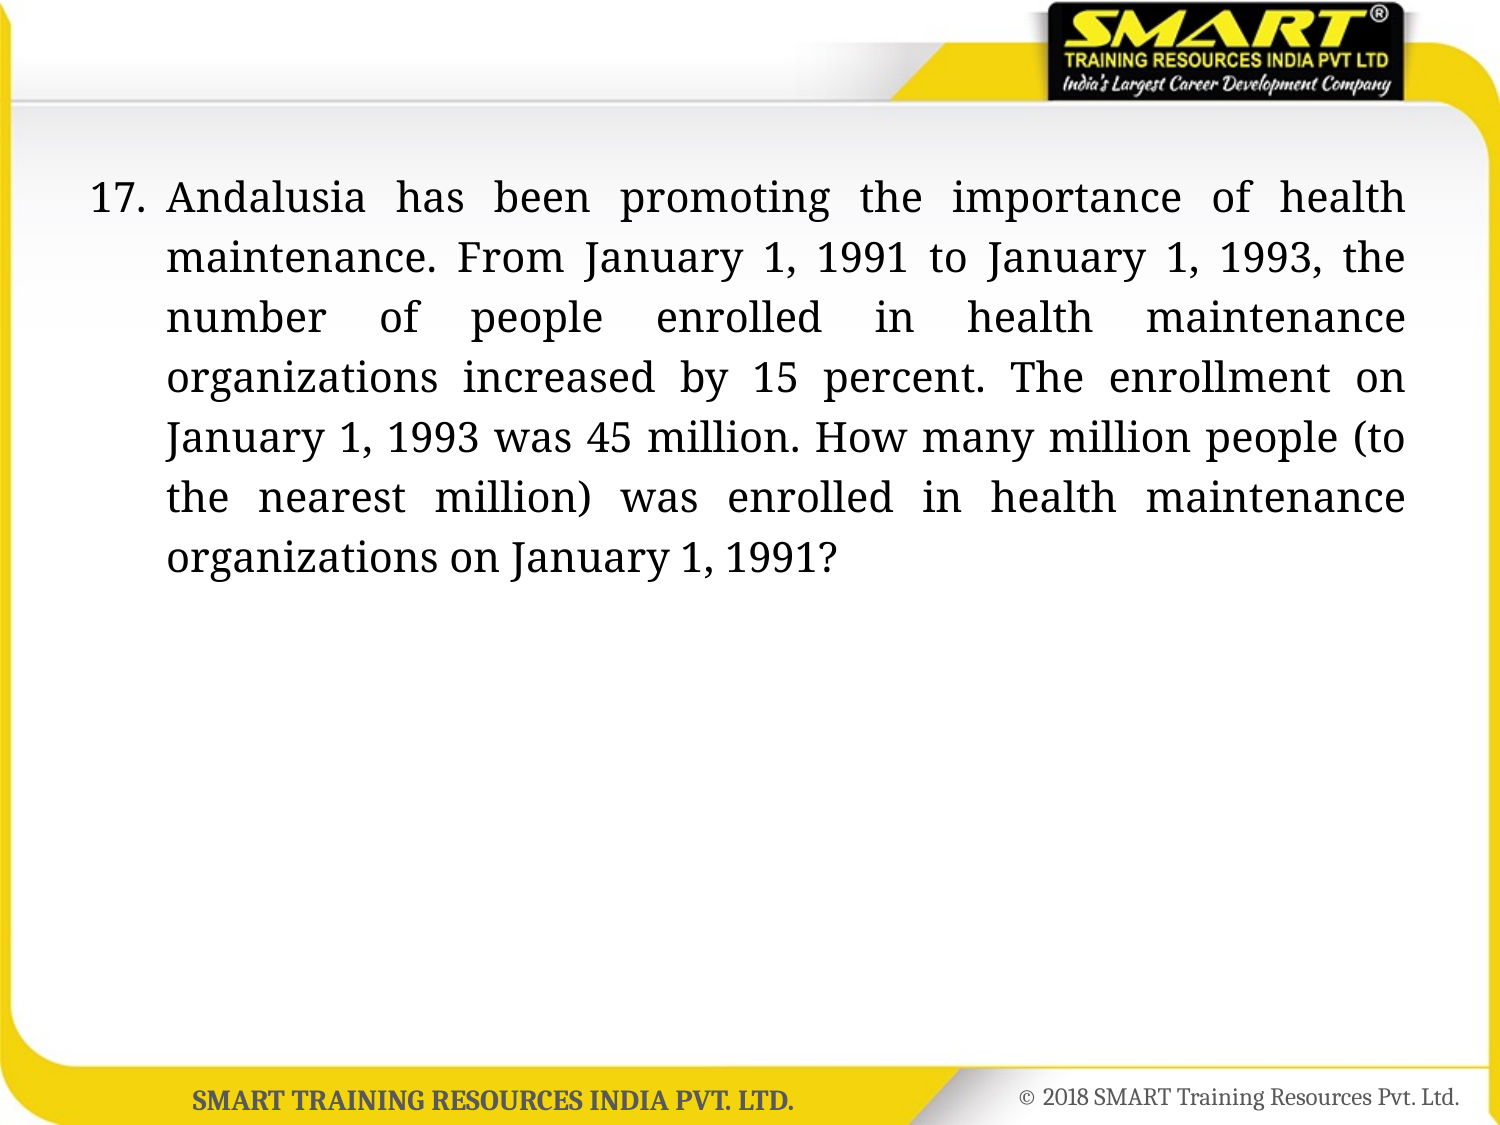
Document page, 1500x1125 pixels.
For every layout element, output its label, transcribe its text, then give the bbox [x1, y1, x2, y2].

picture [0, 0, 1500, 1125]
text_box 17. Andalusia has been promoting the importance of health maintenance. From January 1, 1991 to January 1, 1993, the number of people enrolled in health maintenance organizations increased by 15 percent. The enrollment on January 1, 1993 was 45 million. How many million people (to the nearest million) was enrolled in health maintenance organizations on January 1, 1991? [74, 153, 1422, 589]
